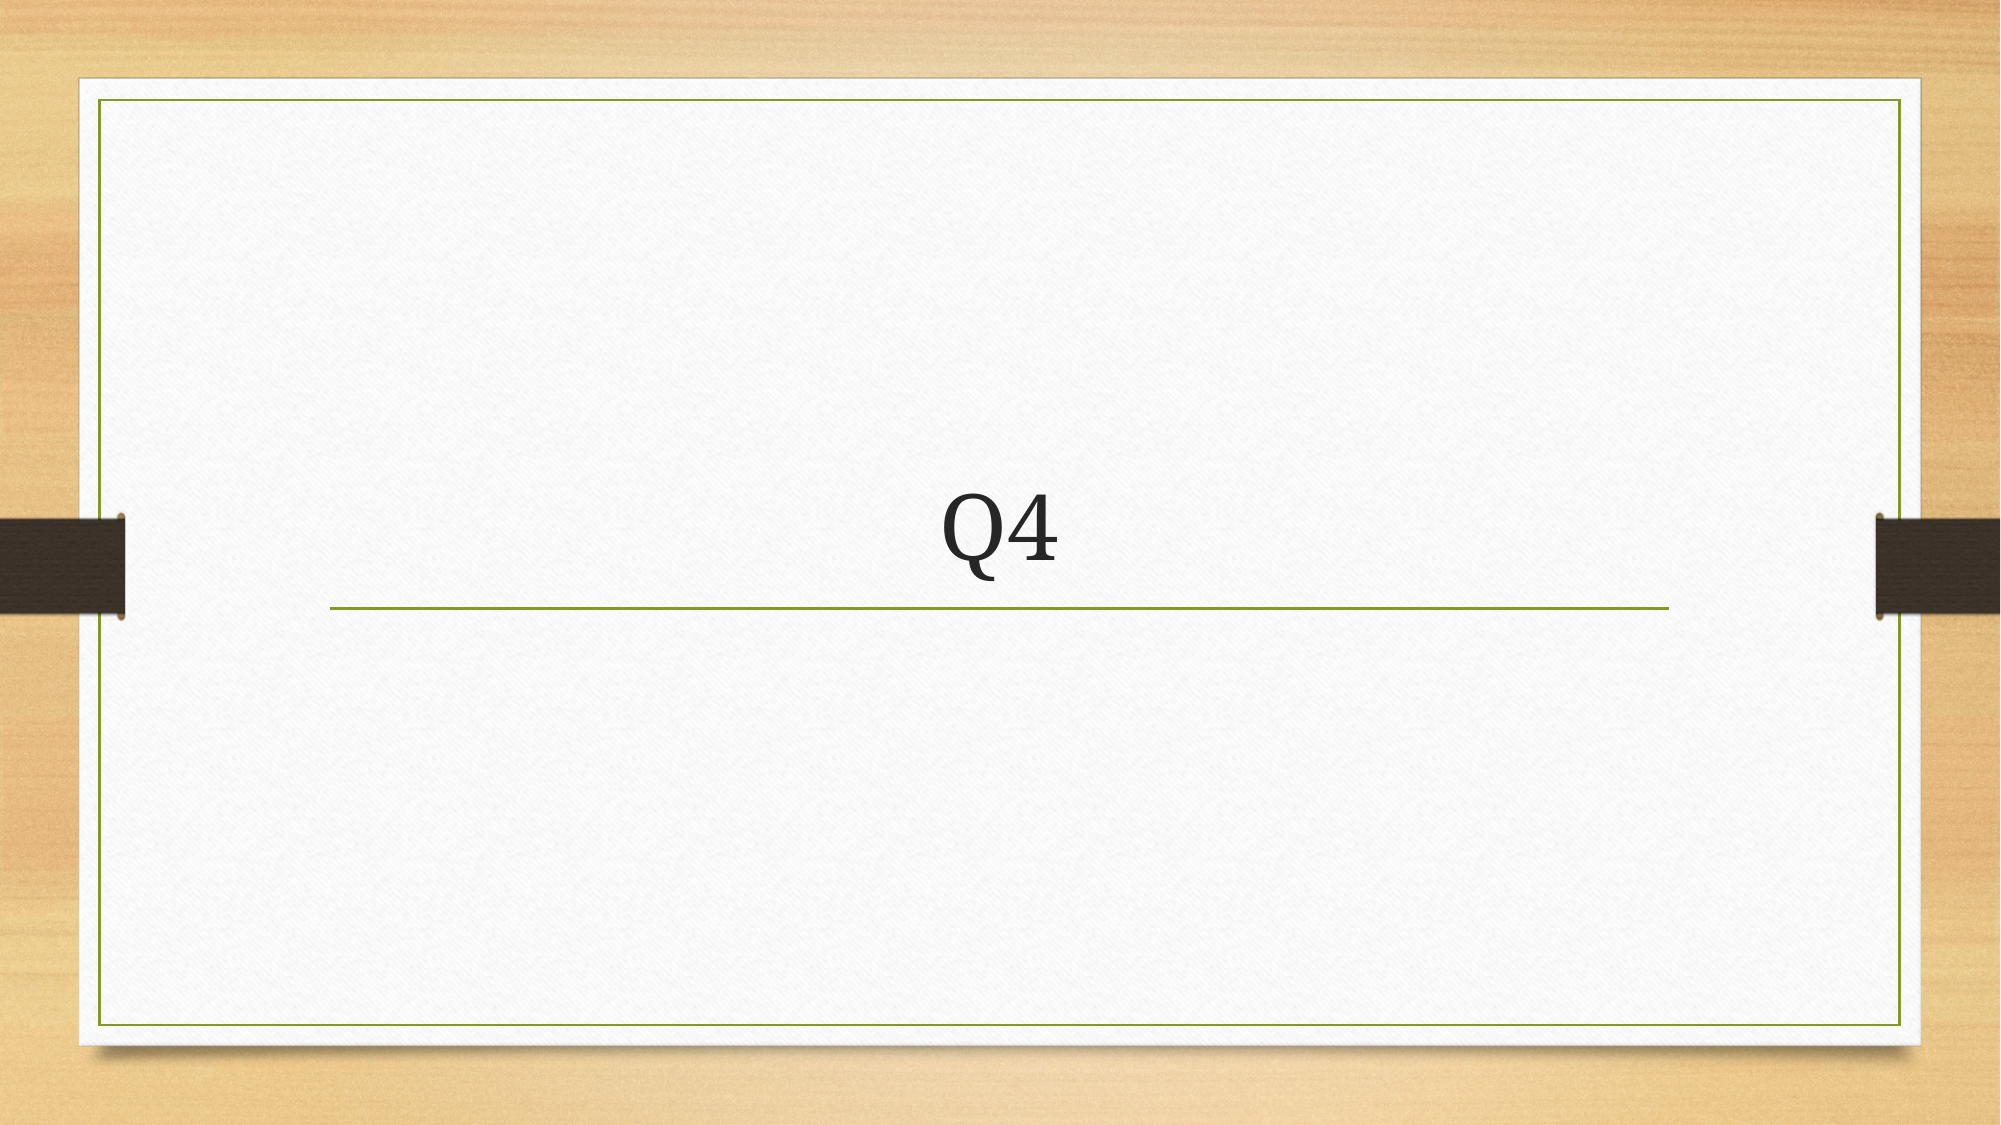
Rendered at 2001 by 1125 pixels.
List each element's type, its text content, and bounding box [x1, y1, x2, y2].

picture [0, 0, 2001, 1125]
title Q4 [330, 287, 1669, 587]
